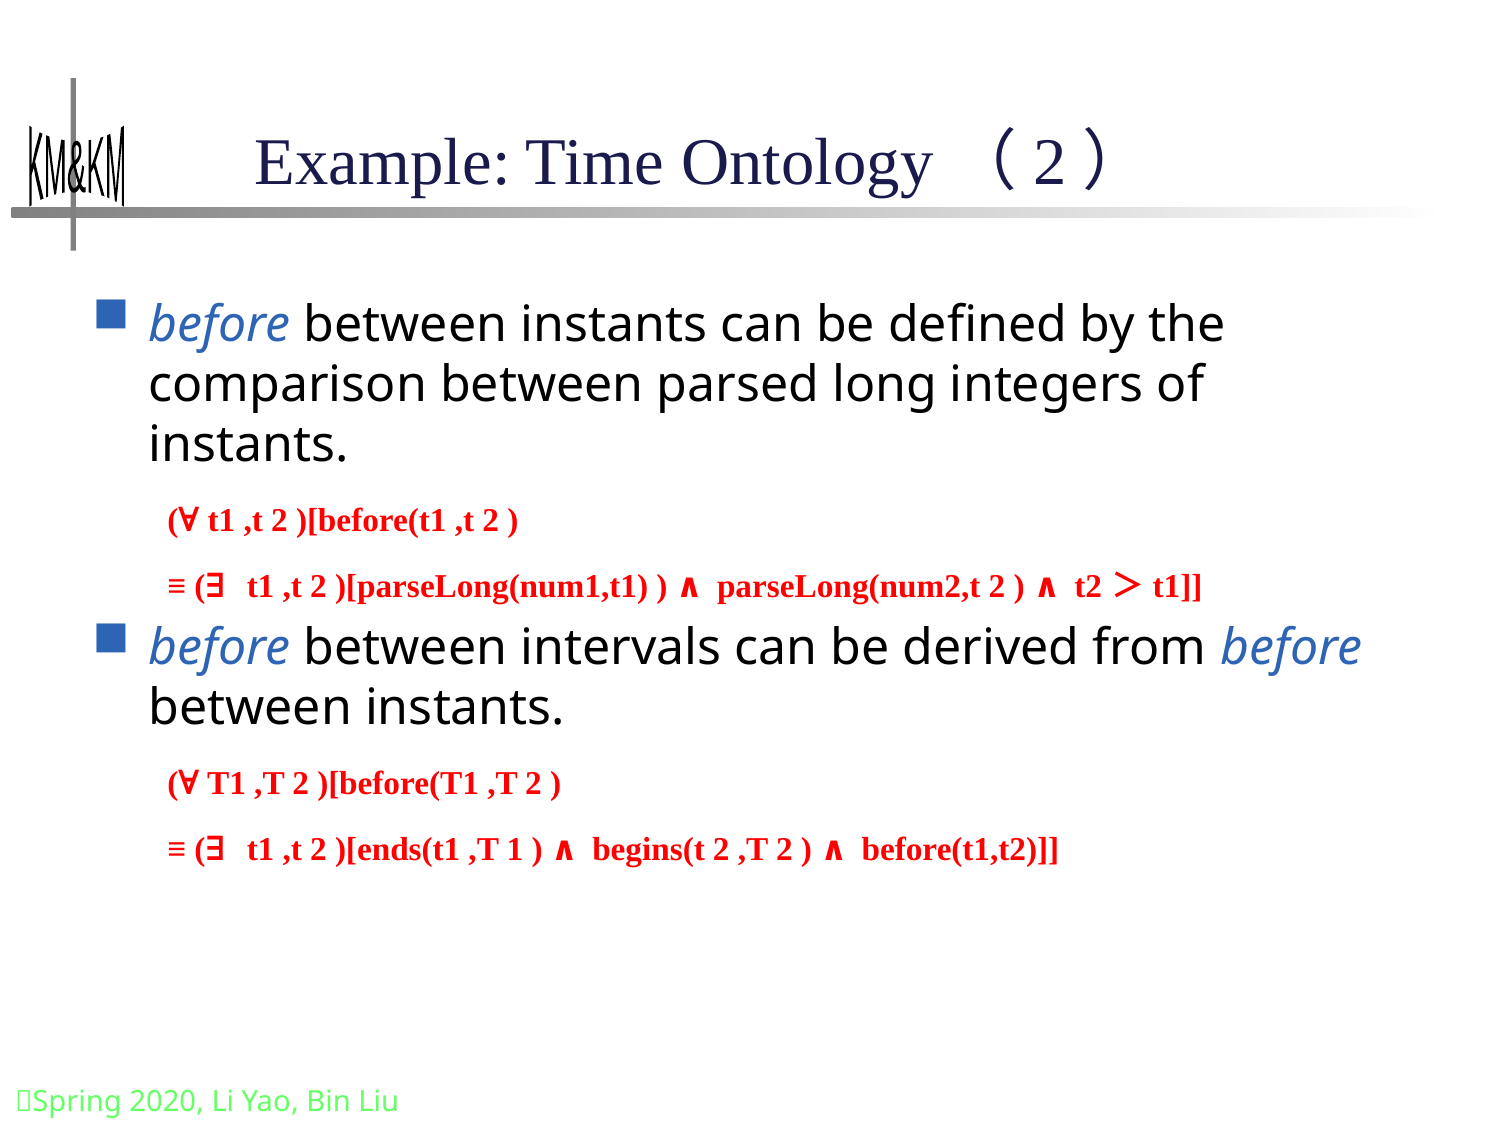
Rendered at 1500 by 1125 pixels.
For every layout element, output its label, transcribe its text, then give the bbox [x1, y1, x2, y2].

list before between instants can be defined by the comparison between parsed long integers of instants. (∀ t1 ,t 2 )[before(t1 ,t 2 ) ≡ (∃ t1 ,t 2 )[parseLong(num1,t1) ) ∧ parseLong(num2,t 2 ) ∧ t2＞t1]] before between intervals can be derived from before between instants. (∀ T1 ,T 2 )[before(T1 ,T 2 ) ≡ (∃ t1 ,t 2 )[ends(t1 ,T 1 ) ∧ begins(t 2 ,T 2 ) ∧ before(t1,t2)]] [76, 283, 1428, 1004]
title Example: Time Ontology（2） [239, 112, 1500, 203]
